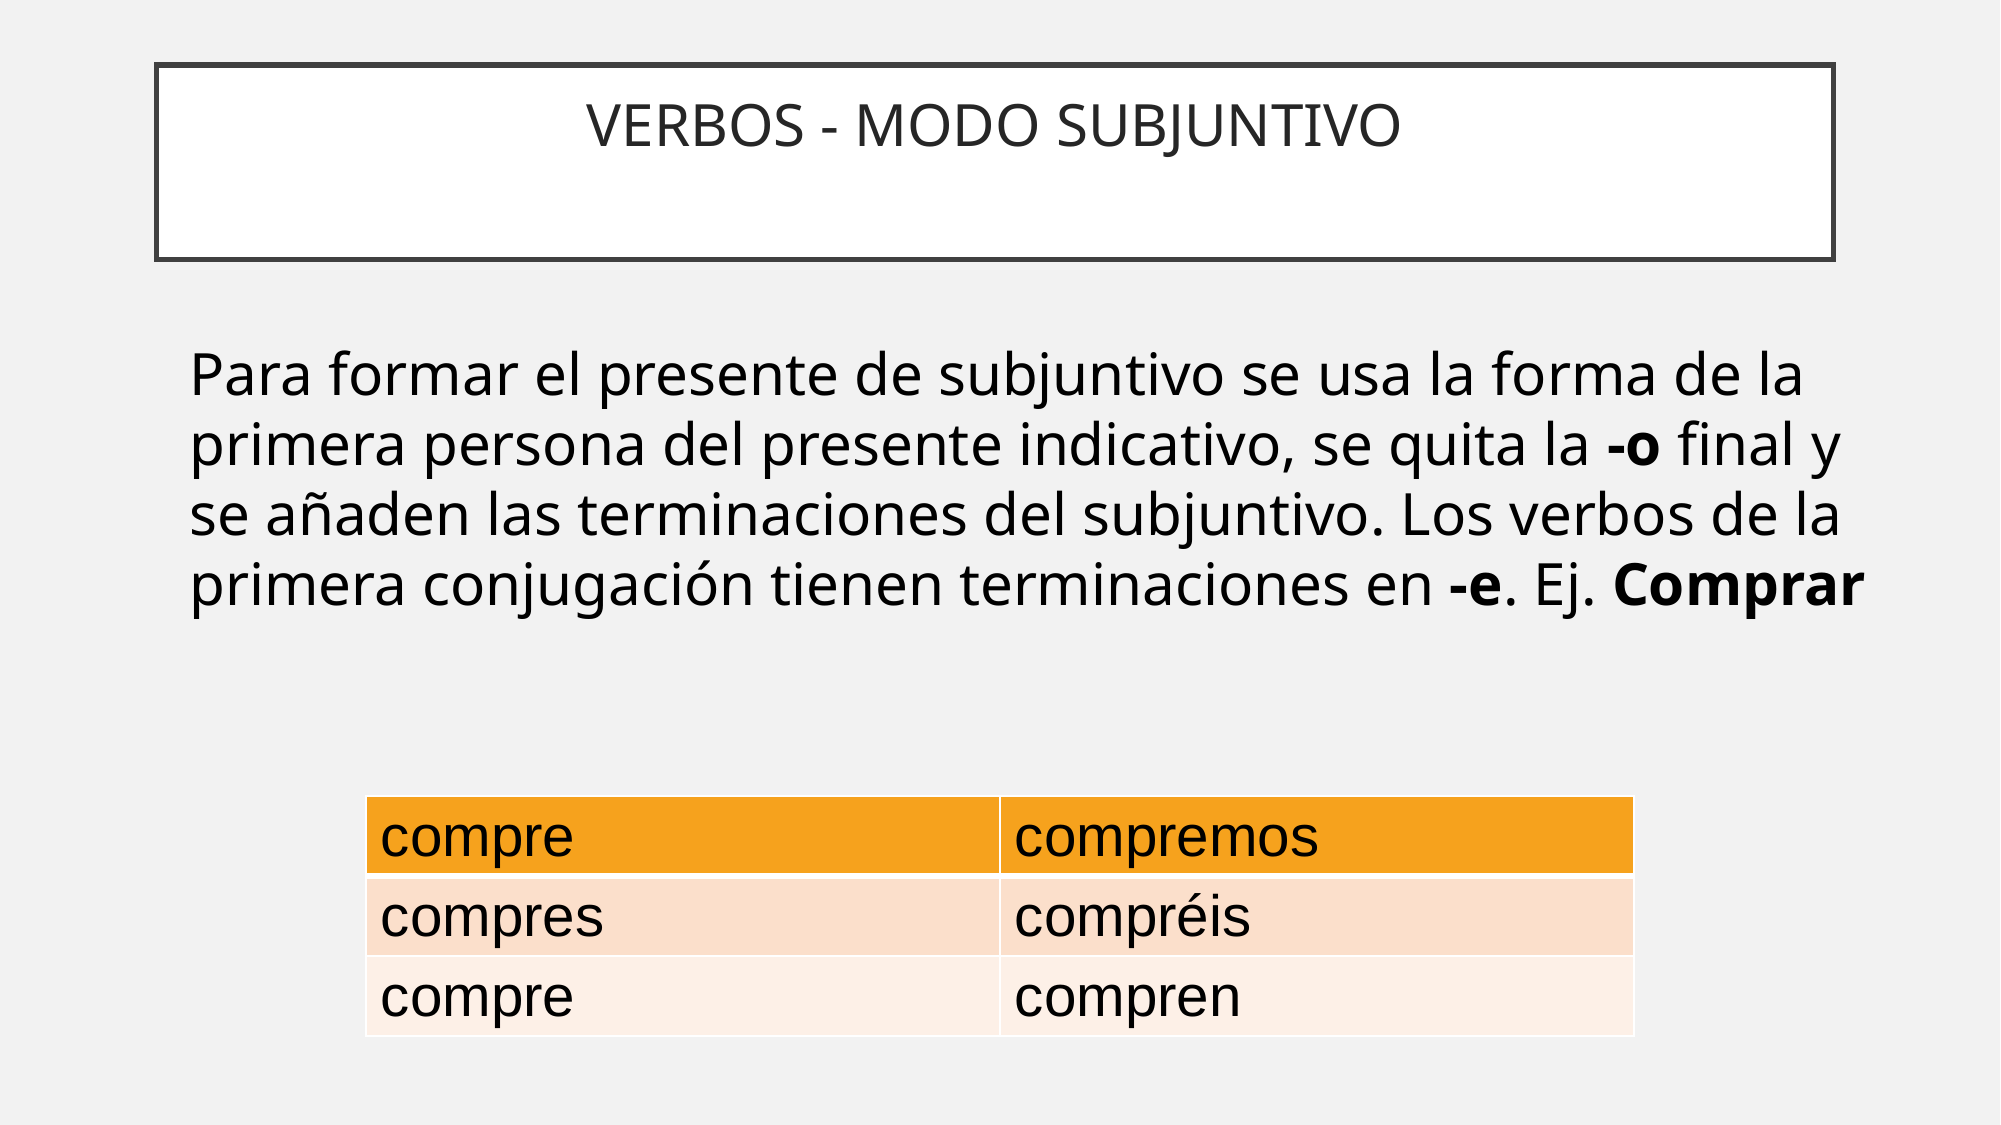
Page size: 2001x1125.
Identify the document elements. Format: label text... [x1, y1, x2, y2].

table_cell compre [367, 957, 999, 1035]
table_cell compres [367, 879, 999, 955]
table_cell compren [1001, 957, 1633, 1035]
title VERBOS - MODO SUBJUNTIVO [154, 62, 1836, 262]
table_header compremos [1001, 797, 1633, 873]
table_cell compréis [1001, 879, 1633, 955]
table_header compre [367, 797, 999, 873]
text_box Para formar el presente de subjuntivo se usa la forma de la primera persona del presente indicativo, se quita la -o final y se añaden las terminaciones del subjuntivo. Los verbos de la primera conjugación tienen terminaciones en -e. Ej. Comprar [99, 329, 1895, 756]
